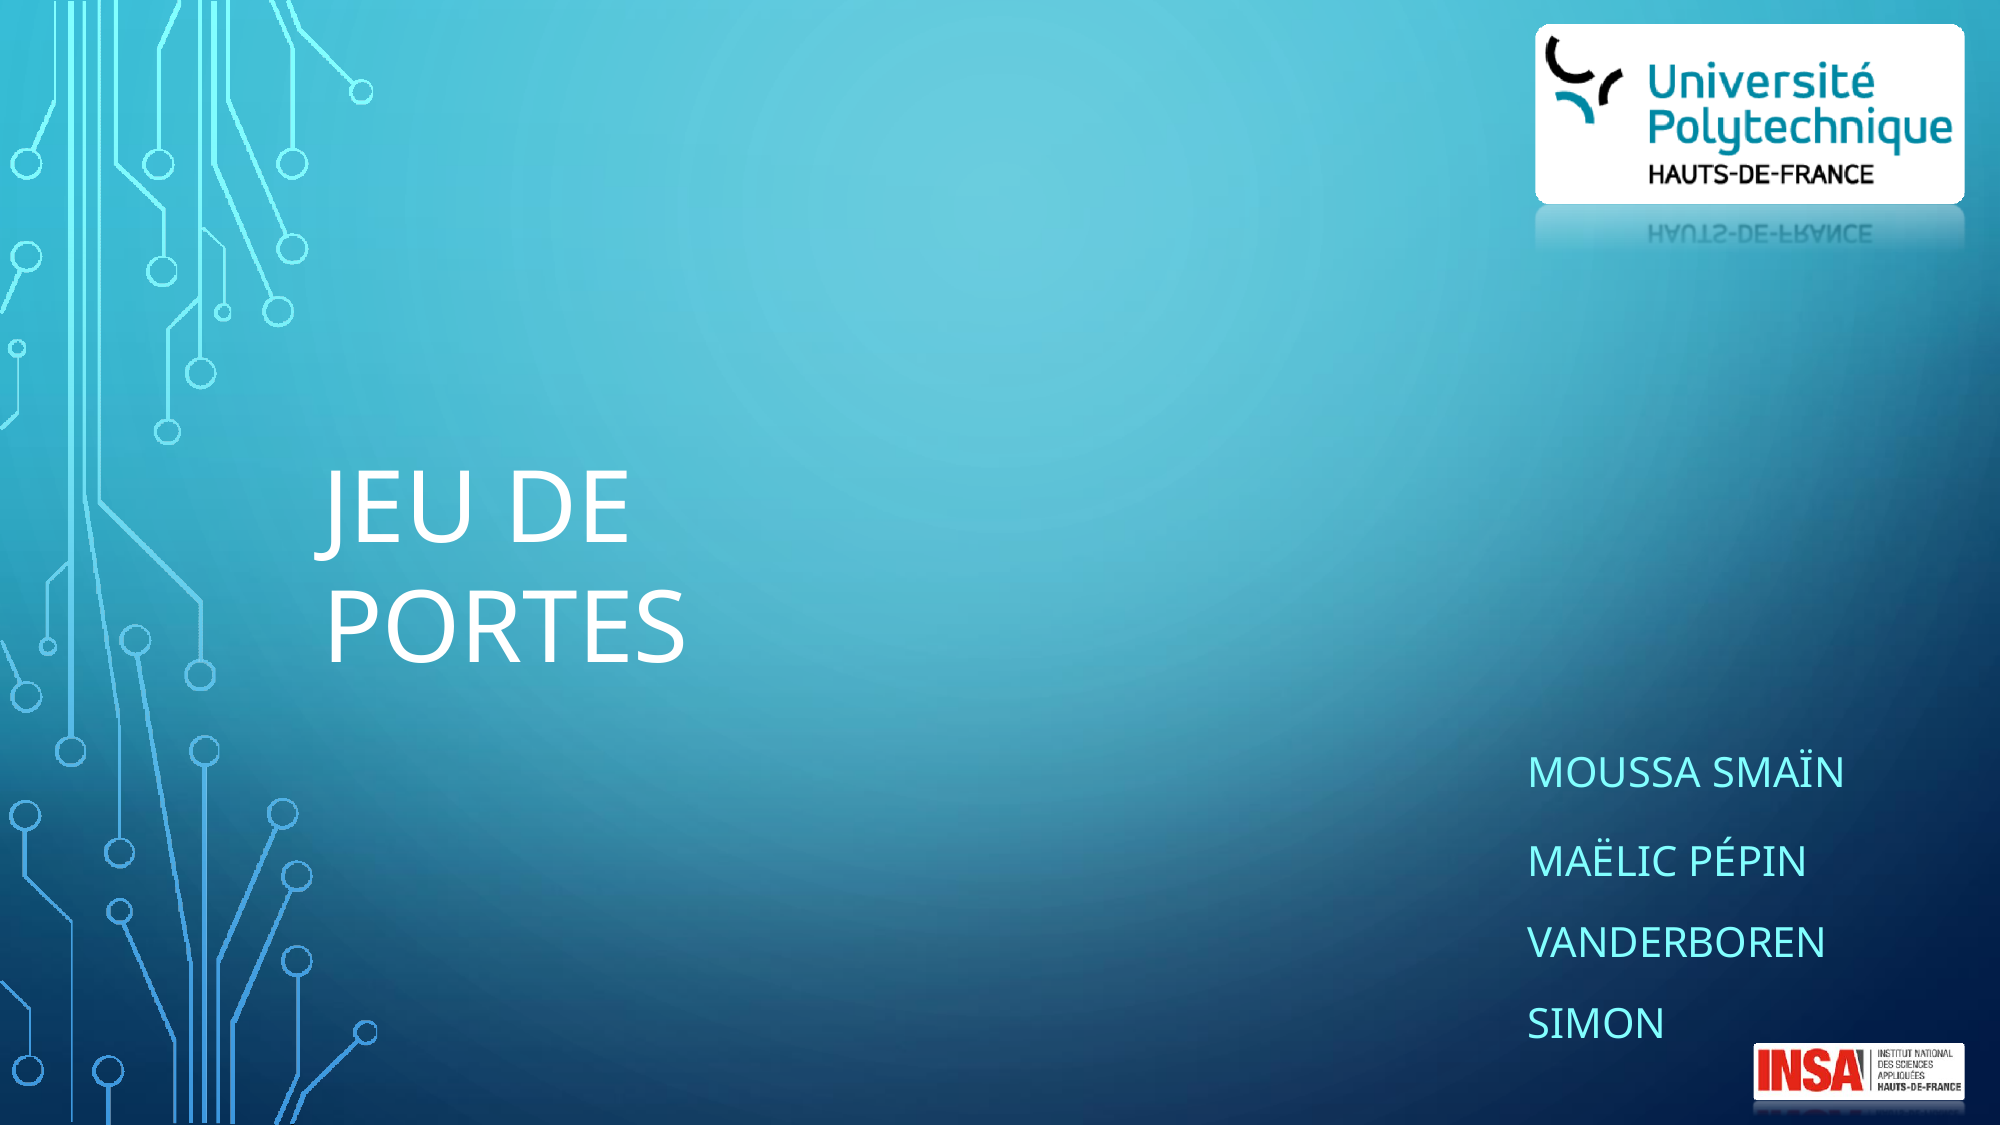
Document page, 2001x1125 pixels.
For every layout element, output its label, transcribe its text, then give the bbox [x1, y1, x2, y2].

text_box JEU DE PORTES [320, 440, 942, 683]
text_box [1750, 1043, 1968, 1125]
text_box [1532, 24, 1968, 386]
picture [0, 0, 2000, 1125]
text_box MOUSSA SMAÏN MAËLIC PÉPIN VANDERBOREN SIMON [1525, 743, 1924, 1047]
